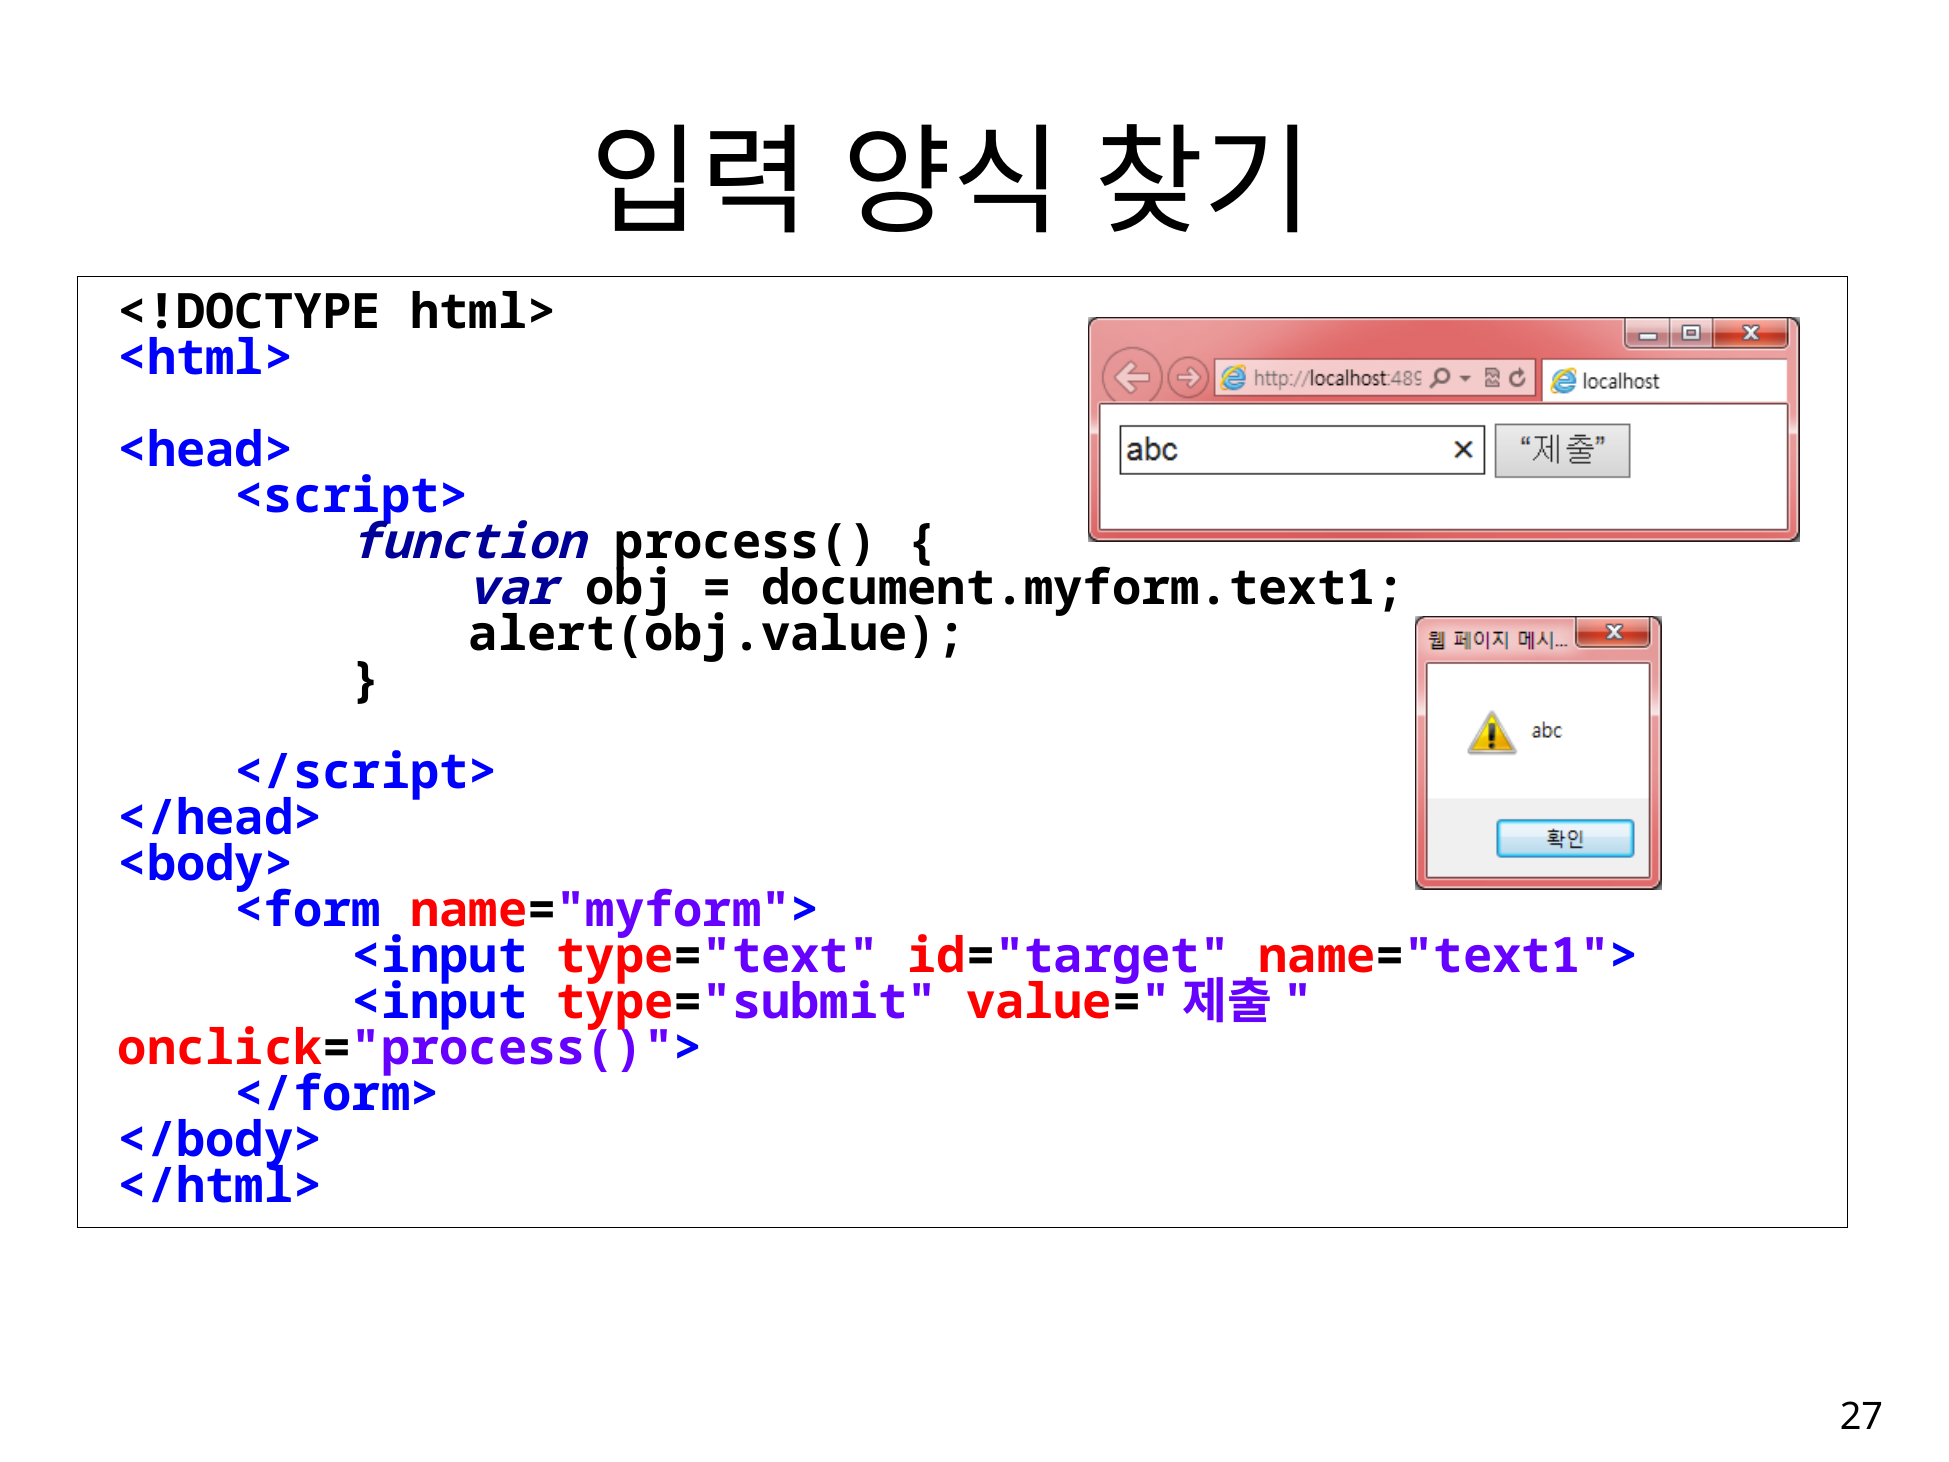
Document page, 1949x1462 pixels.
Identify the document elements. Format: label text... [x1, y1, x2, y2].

picture [1088, 317, 1800, 543]
slide_number 27 [1496, 1372, 1899, 1462]
picture [1415, 616, 1662, 890]
title 입력 양식 찾기 [156, 92, 1749, 255]
text_box <!DOCTYPE html> <html> <head> <script> function process() { var obj = document.myform.text1; alert(obj.value); } </script> </head> <body> <form name="myform"> <input type="text" id="target" name="text1"> <input type="submit" value="제출" onclick="process()"> </form> </body> </html> [77, 276, 1848, 1228]
